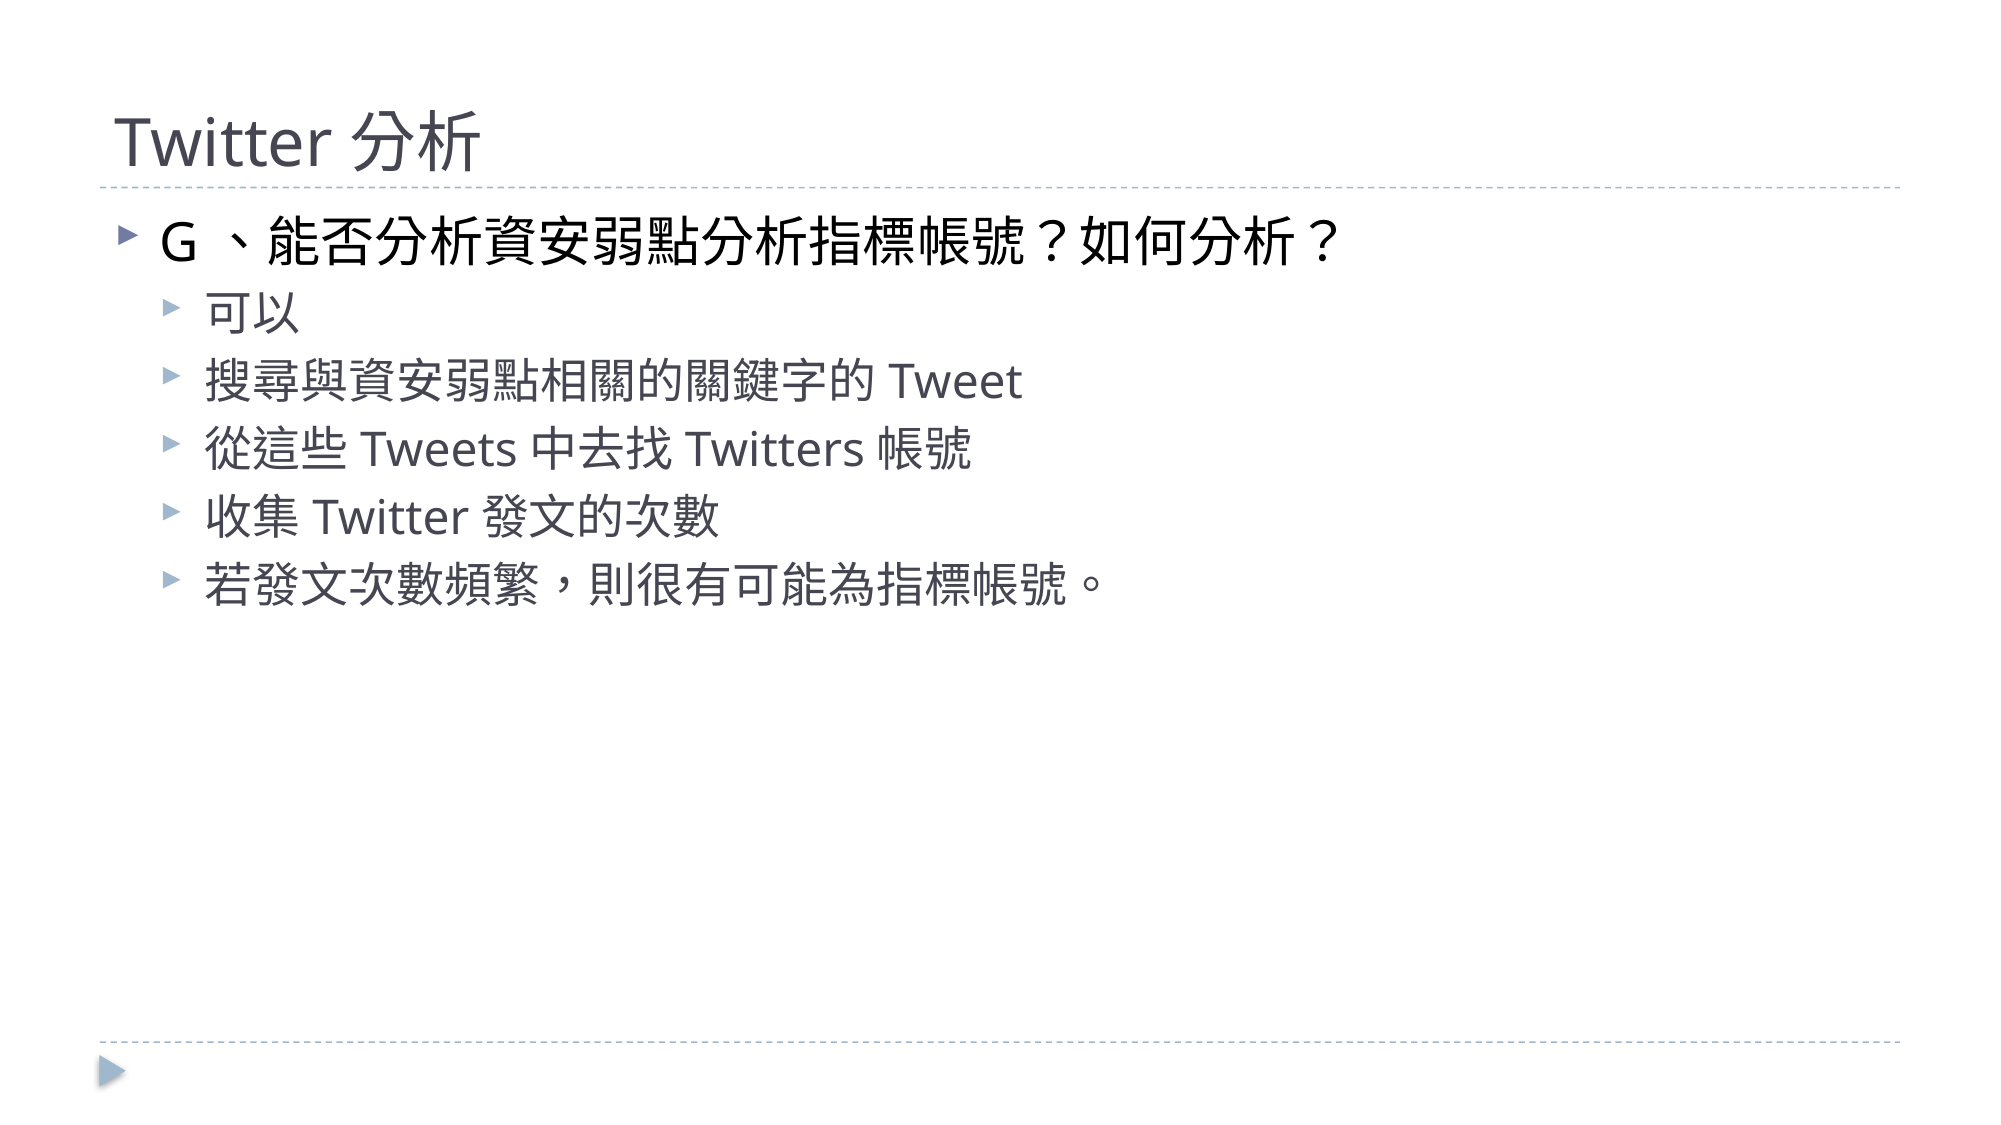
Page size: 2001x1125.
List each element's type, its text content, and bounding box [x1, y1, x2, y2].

title Twitter分析 [99, 24, 1900, 188]
list G、能否分析資安弱點分析指標帳號？如何分析？ 可以 搜尋與資安弱點相關的關鍵字的Tweet 從這些Tweets中去找Twitters帳號 收集Twitter發文的次數 若發文次數頻繁，則很有可能為指標帳號。 [99, 200, 1900, 1034]
